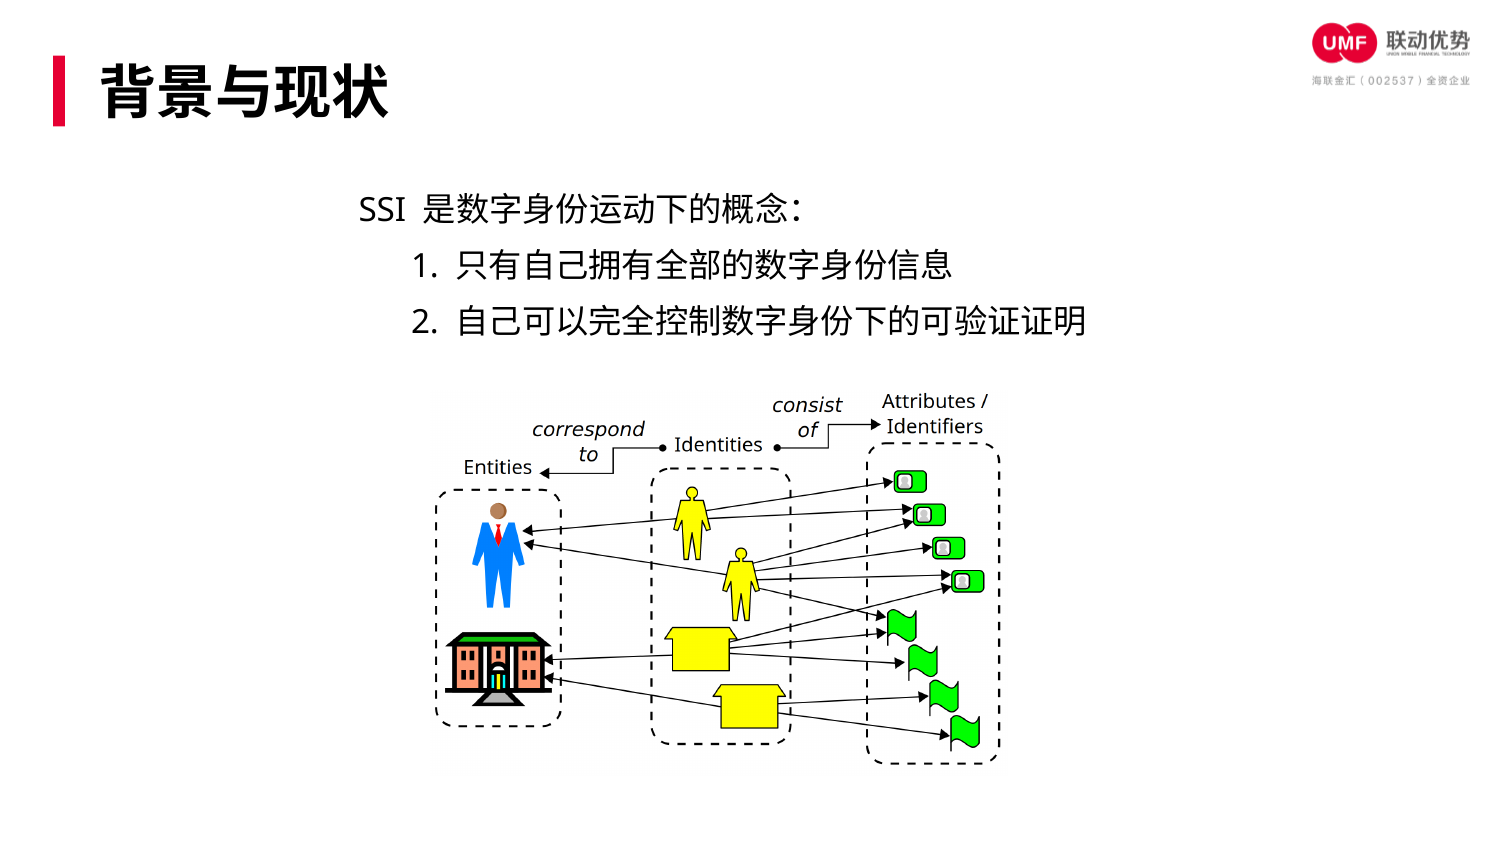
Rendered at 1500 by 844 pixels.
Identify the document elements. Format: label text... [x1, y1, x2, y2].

text_box SSI 是数字身份运动下的概念： 1. 只有自己拥有全部的数字身份信息 2. 自己可以完全控制数字身份下的可验证证明 [308, 169, 1218, 344]
picture [430, 390, 1008, 776]
text_box 背景与现状 [91, 48, 431, 133]
picture [1282, 1, 1500, 107]
